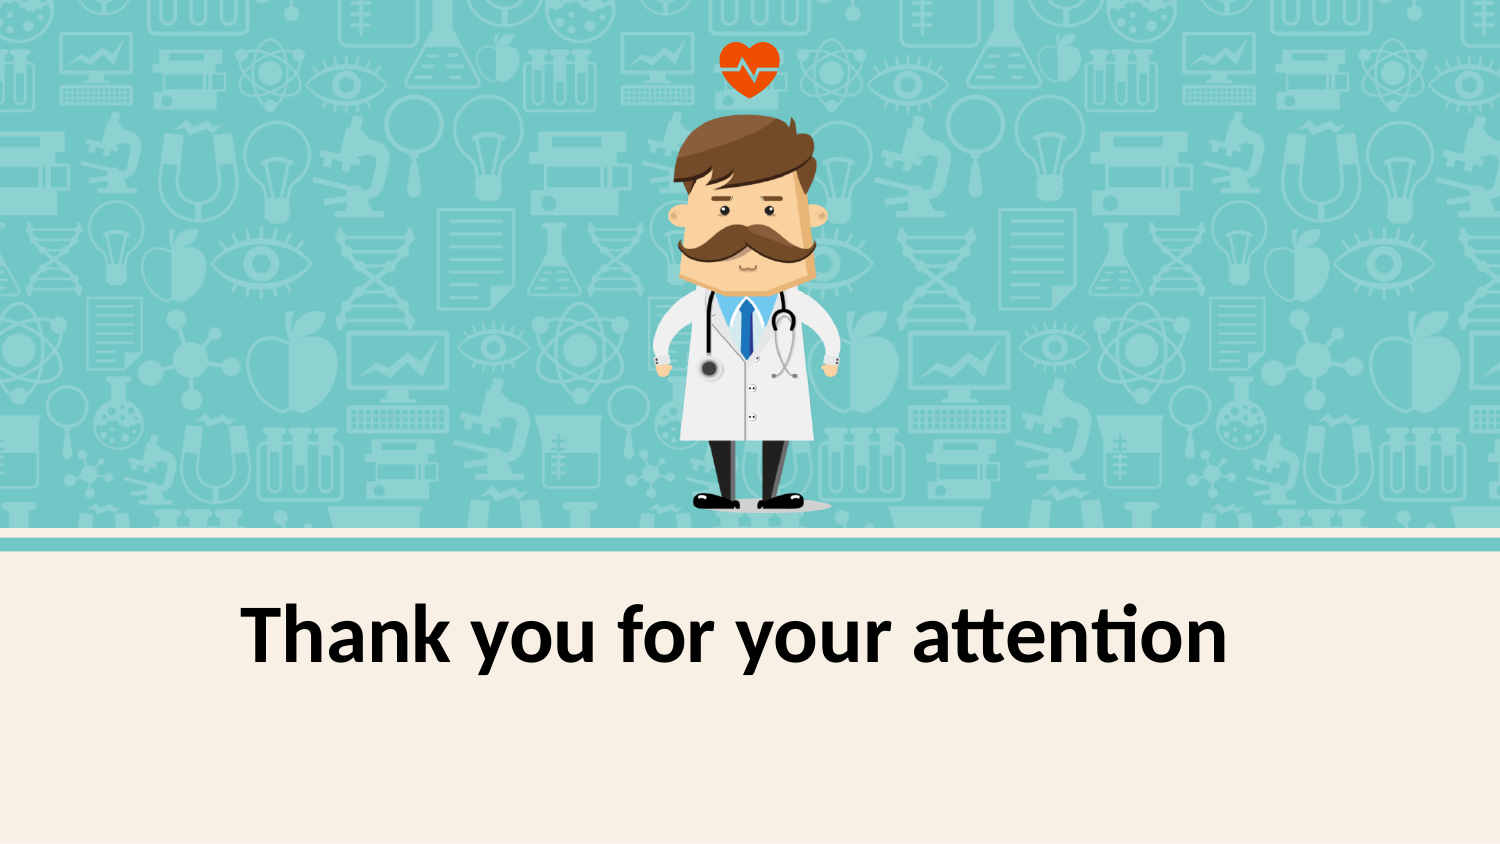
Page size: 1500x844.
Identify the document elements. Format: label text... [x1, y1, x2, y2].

list Thank you for your attention [194, 599, 1276, 687]
picture [0, 0, 1500, 528]
